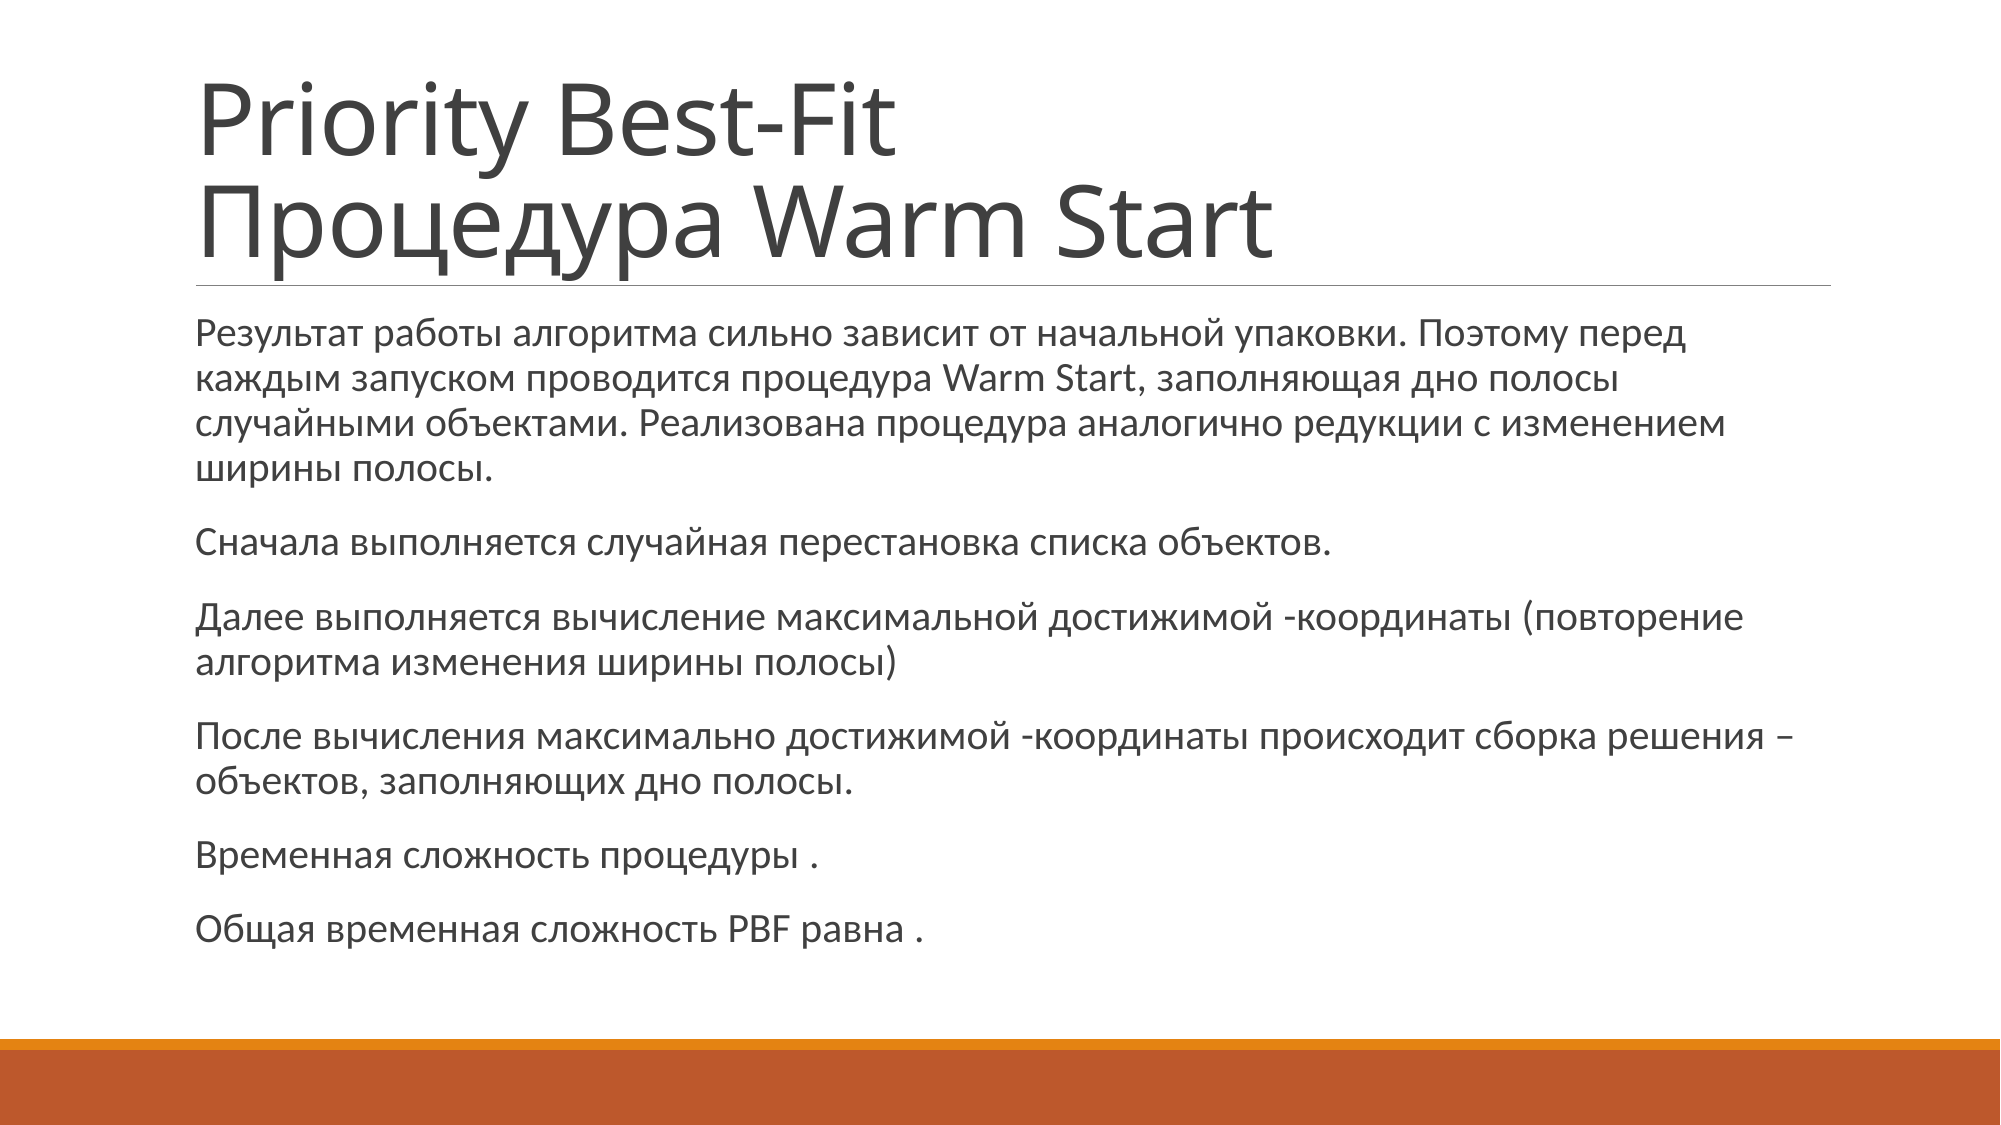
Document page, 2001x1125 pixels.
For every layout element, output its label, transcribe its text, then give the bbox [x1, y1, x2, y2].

title Priority Best-Fit Процедура Warm Start [180, 47, 1830, 285]
